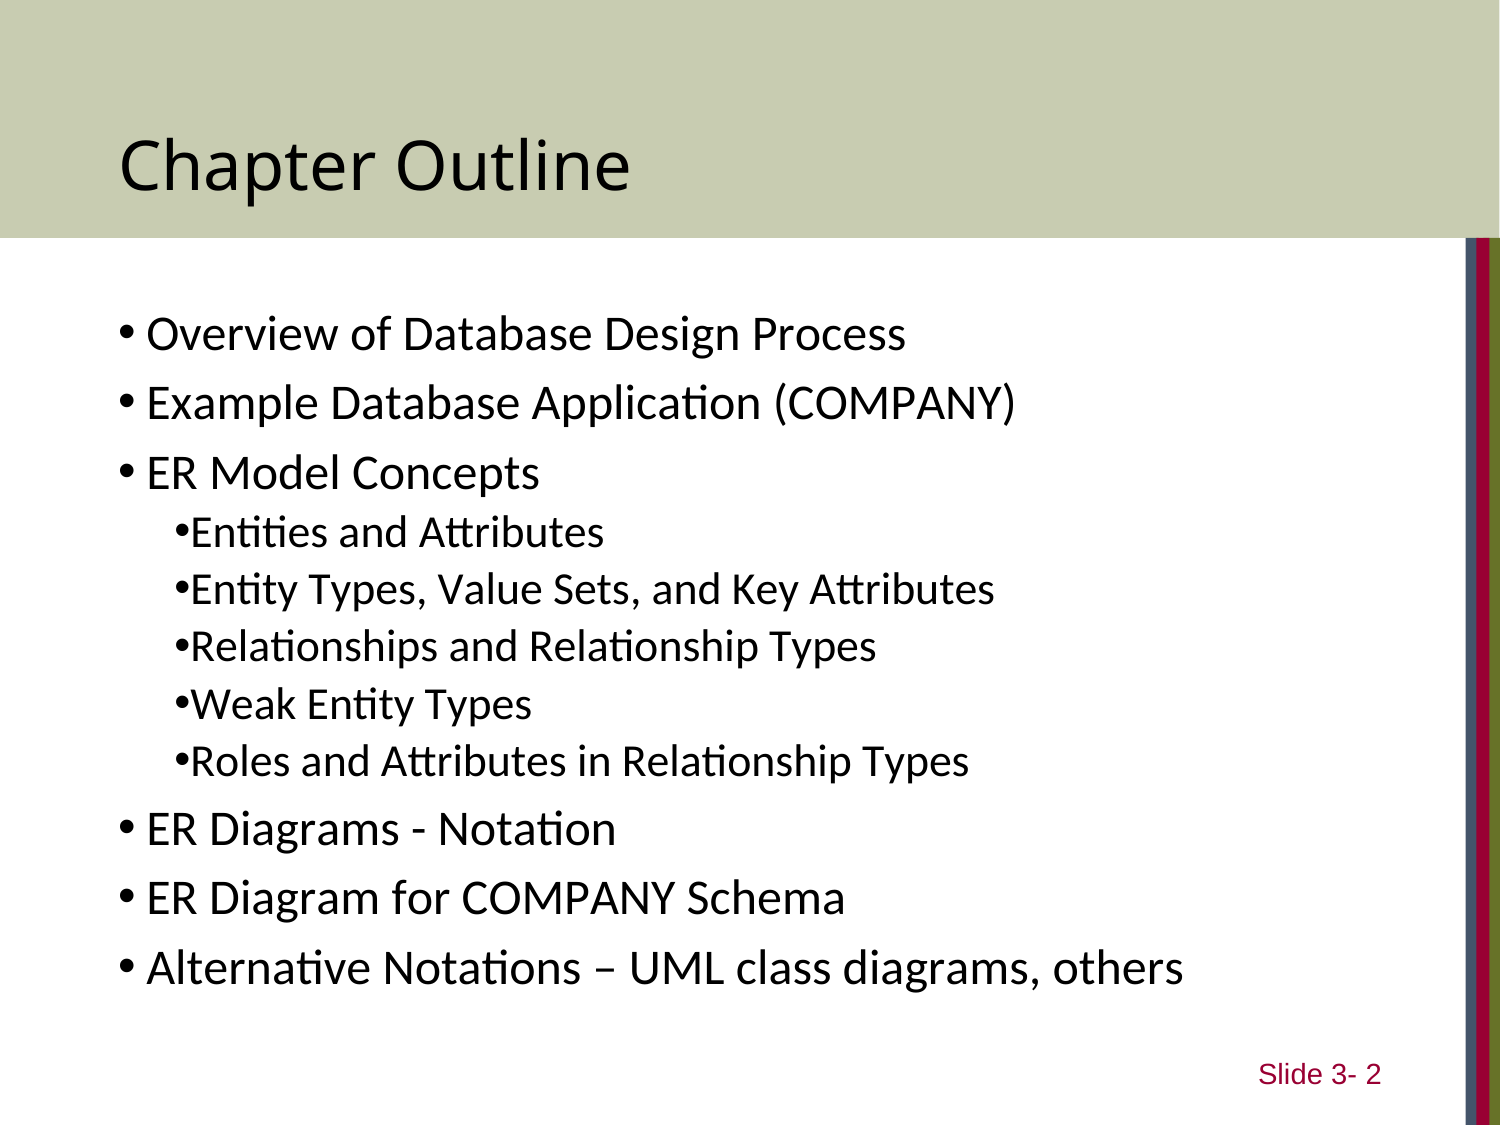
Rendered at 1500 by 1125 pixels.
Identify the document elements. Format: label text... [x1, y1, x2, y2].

text_box Slide 3- <number> [1059, 1042, 1397, 1103]
text_box Overview of Database Design Process Example Database Application (COMPANY) ER Model Concepts Entities and Attributes Entity Types, Value Sets, and Key Attributes Relationships and Relationship Types Weak Entity Types Roles and Attributes in Relationship Types ER Diagrams - Notation ER Diagram for COMPANY Schema Alternative Notations – UML class diagrams, others [103, 299, 1397, 1014]
title Chapter Outline [103, 59, 1397, 278]
